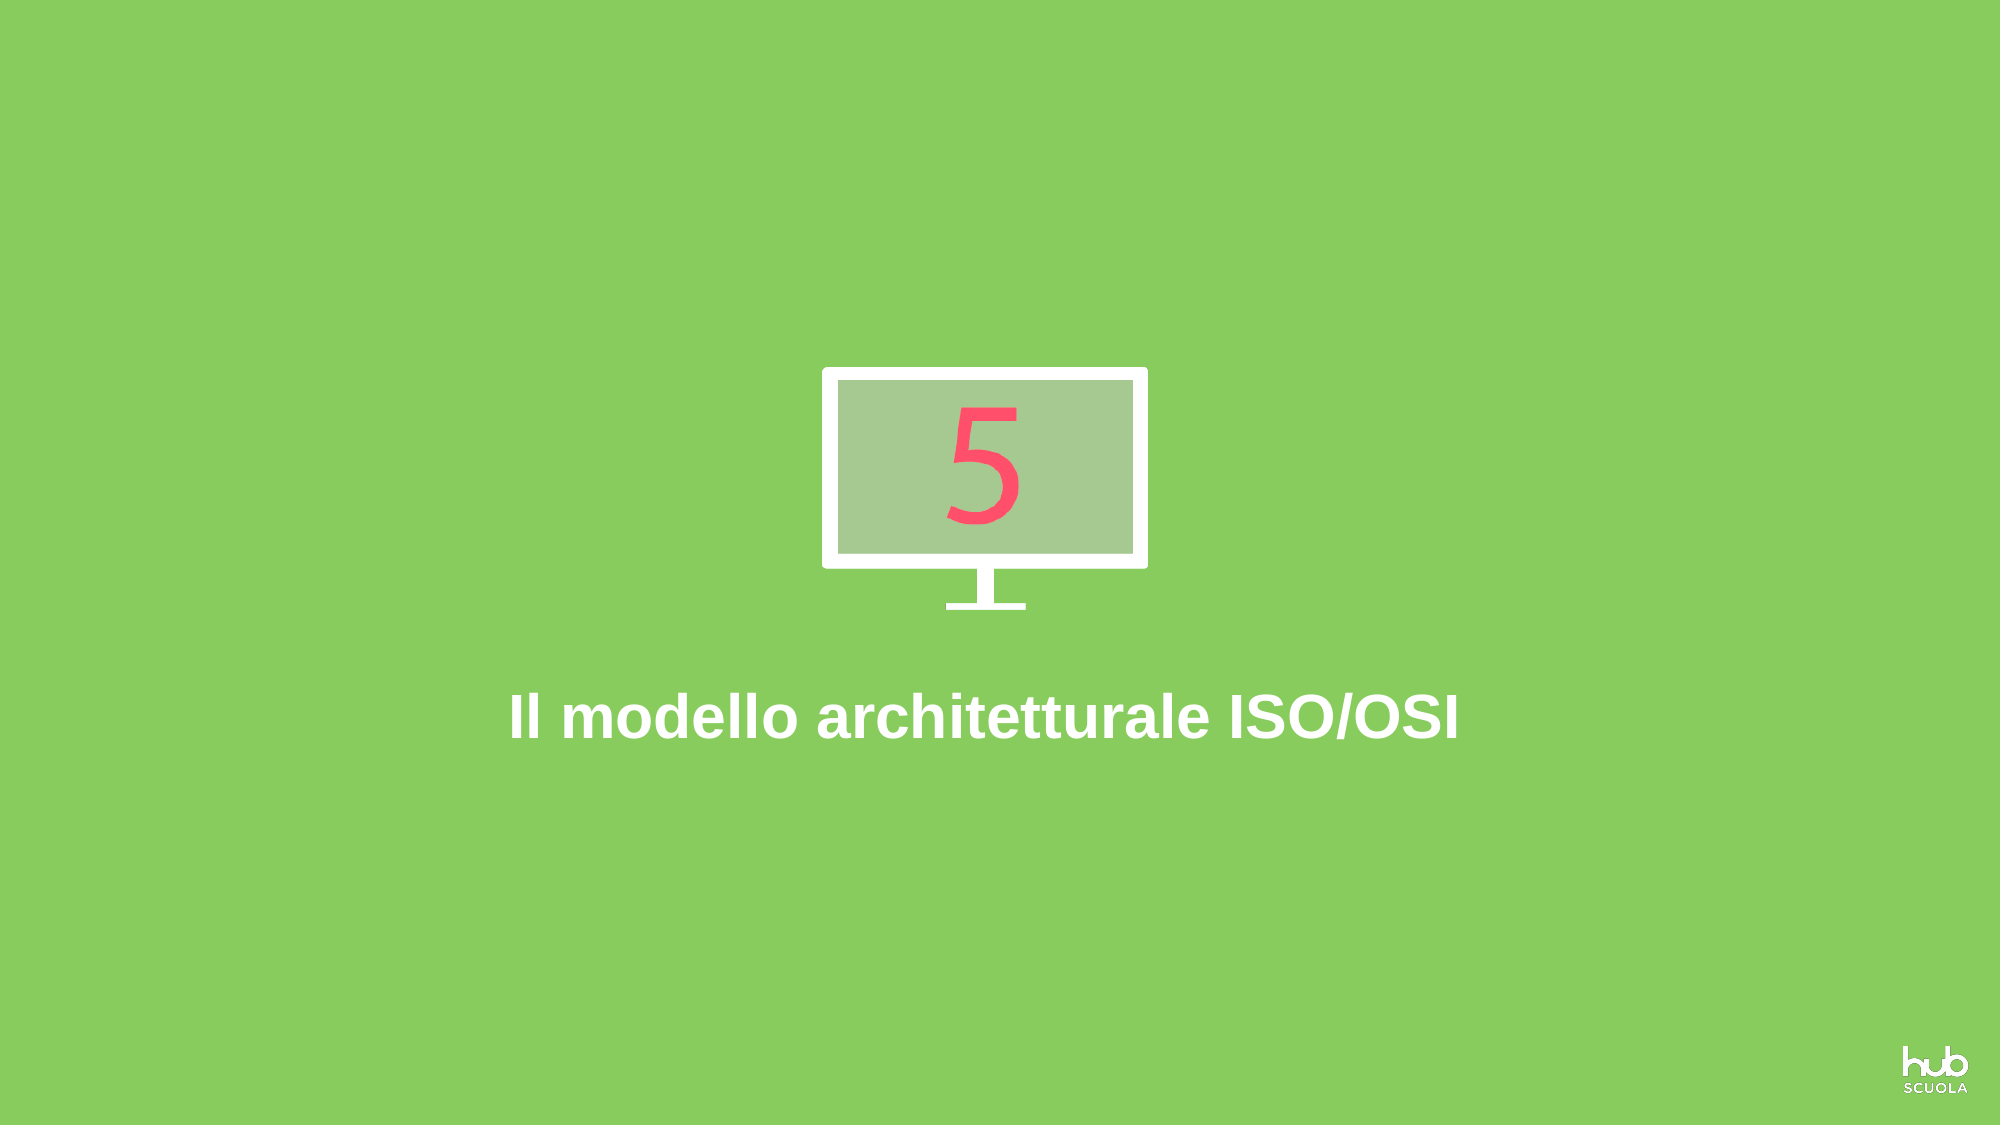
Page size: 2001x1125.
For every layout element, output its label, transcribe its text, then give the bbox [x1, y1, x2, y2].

picture [822, 367, 1148, 610]
title Il modello architetturale ISO/OSI [475, 668, 1495, 887]
picture [1903, 1046, 1969, 1094]
